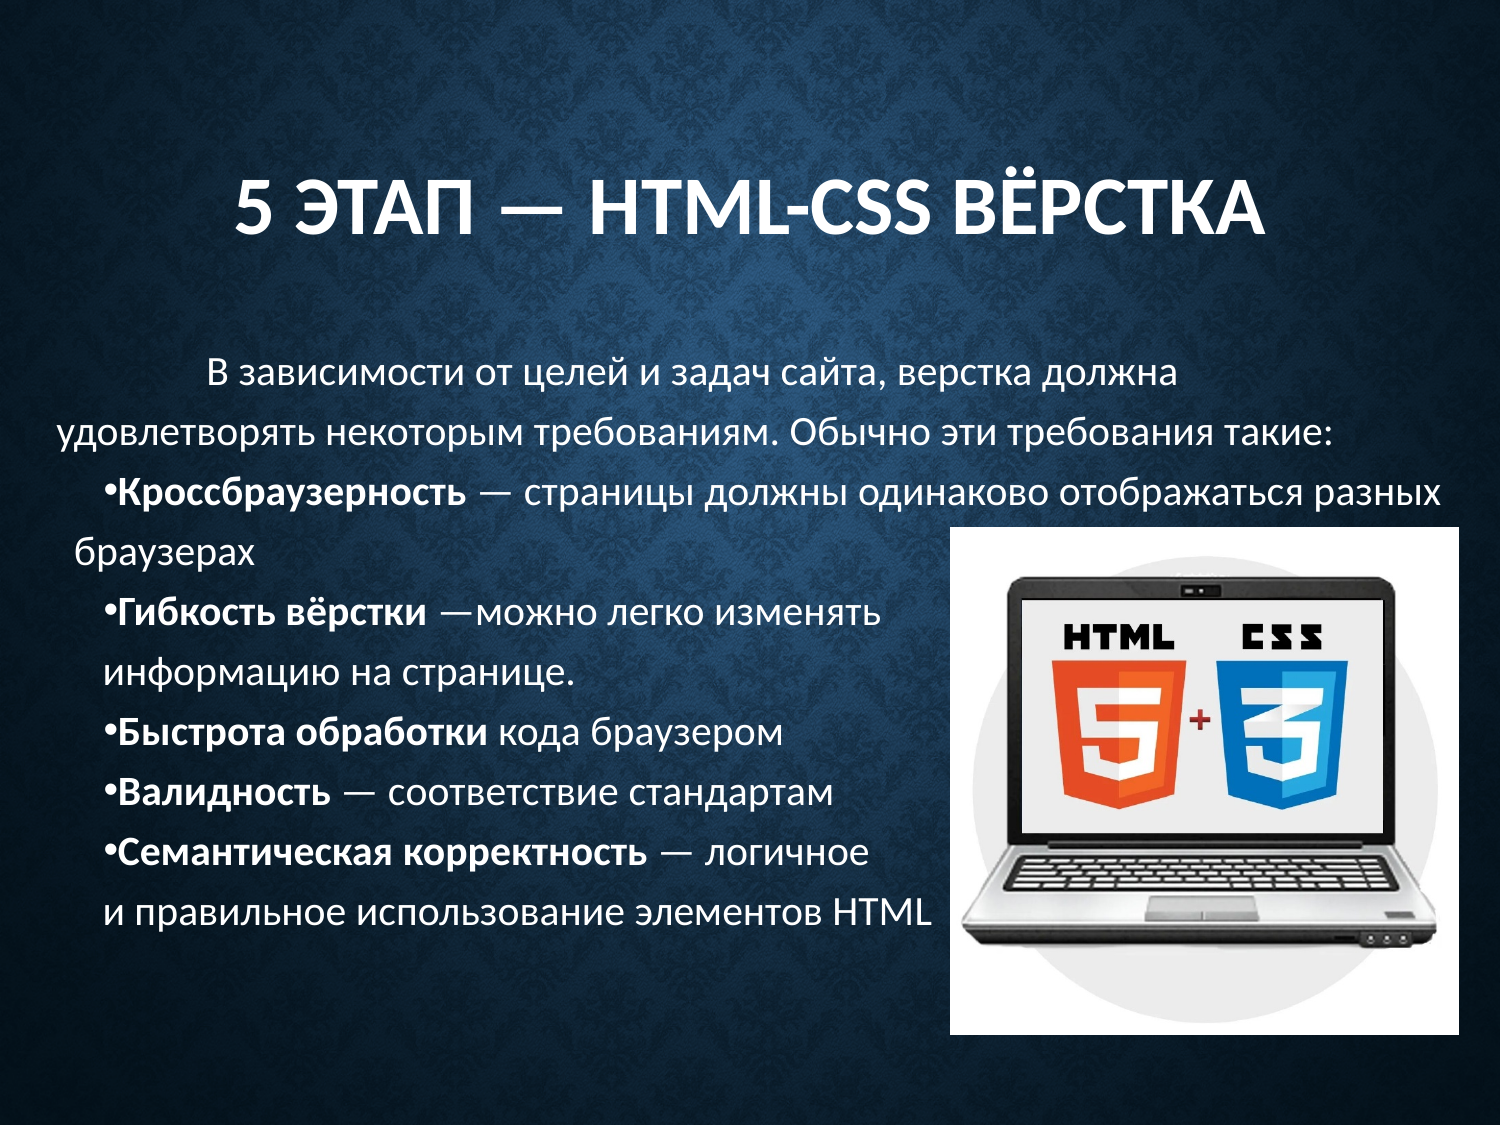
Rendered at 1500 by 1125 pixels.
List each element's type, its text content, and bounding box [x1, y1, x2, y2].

title 5 этап — HTML-CSS вёрстка [41, 90, 1459, 326]
list В зависимости от целей и задач сайта, верстка должна удовлетворять некоторым требованиям. Обычно эти требования такие: Кроссбраузерность — страницы должны одинаково отображаться разных браузерах Гибкость вёрстки —можно легко изменять информацию на странице. Быстрота обработки кода браузером Валидность — соответствие стандартам Семантическая корректность — логичное и правильное использование элементов HTML [41, 326, 1459, 1035]
picture [950, 526, 1460, 1036]
